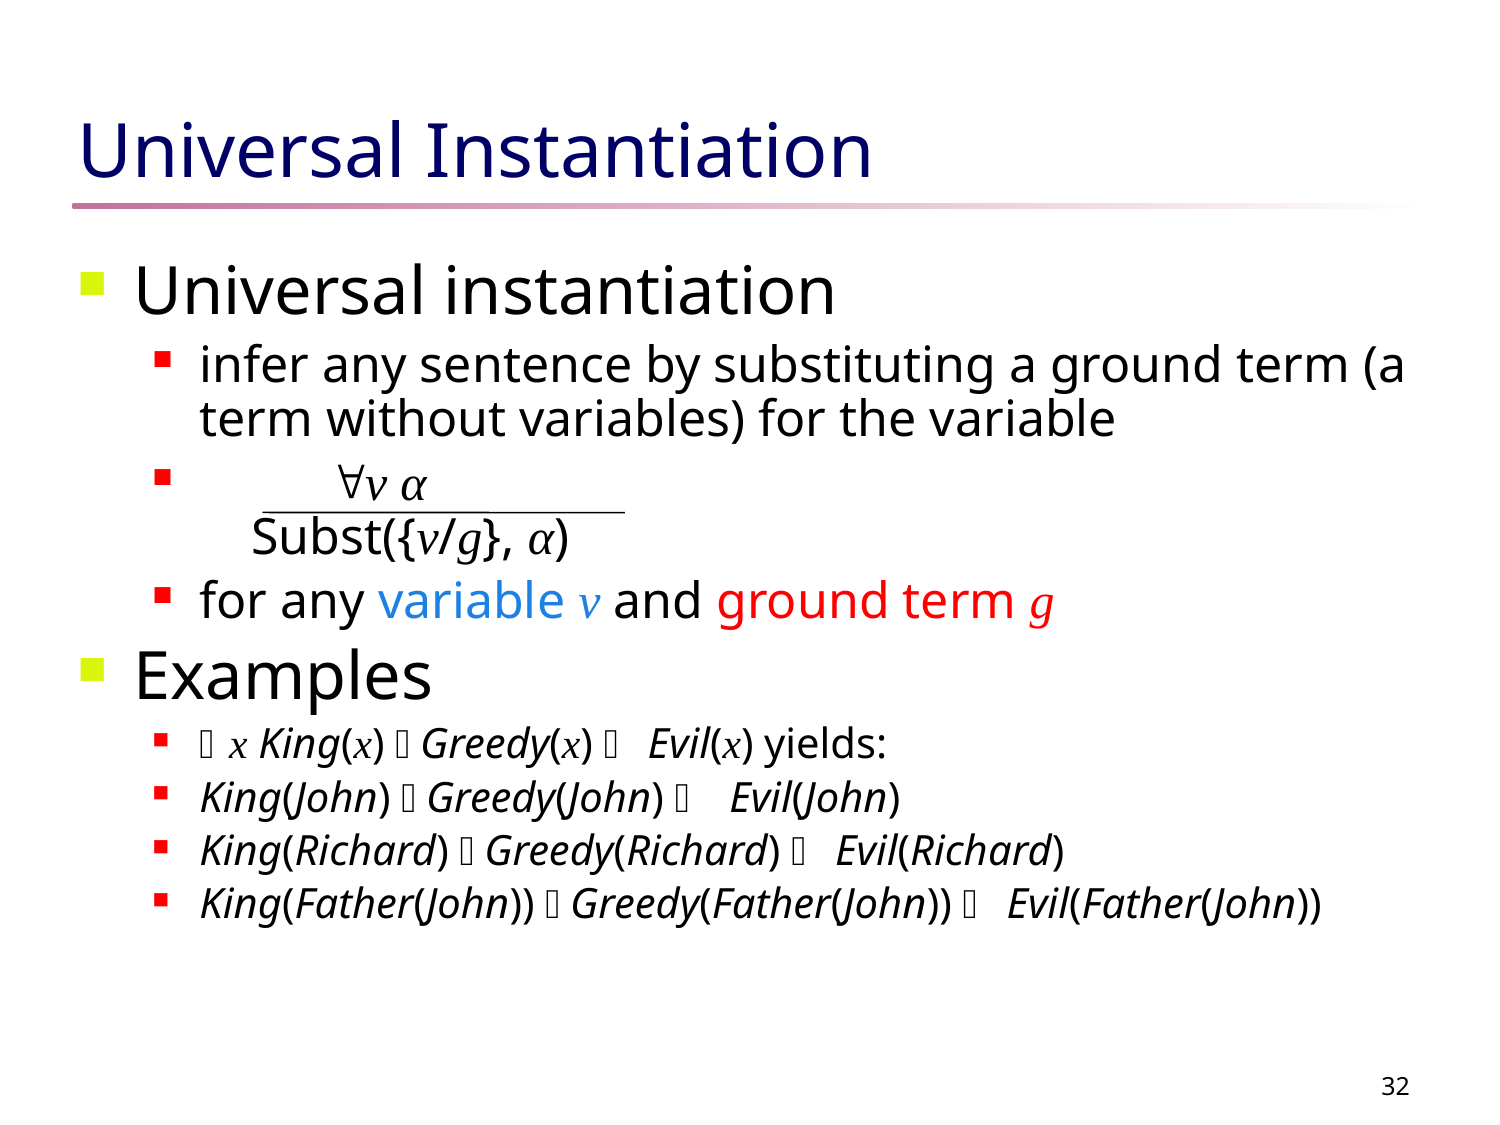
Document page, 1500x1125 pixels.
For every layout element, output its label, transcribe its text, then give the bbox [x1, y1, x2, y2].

list Universal instantiation infer any sentence by substituting a ground term (a term without variables) for the variable v α Subst({v/g}, α) for any variable v and ground term g Examples x King(x)  Greedy(x)  Evil(x) yields: King(John)  Greedy(John)  Evil(John) King(Richard)  Greedy(Richard)  Evil(Richard) King(Father(John))  Greedy(Father(John))  Evil(Father(John)) [62, 249, 1475, 1006]
title Universal Instantiation [62, 12, 1468, 200]
slide_number 32 [1112, 1037, 1426, 1113]
